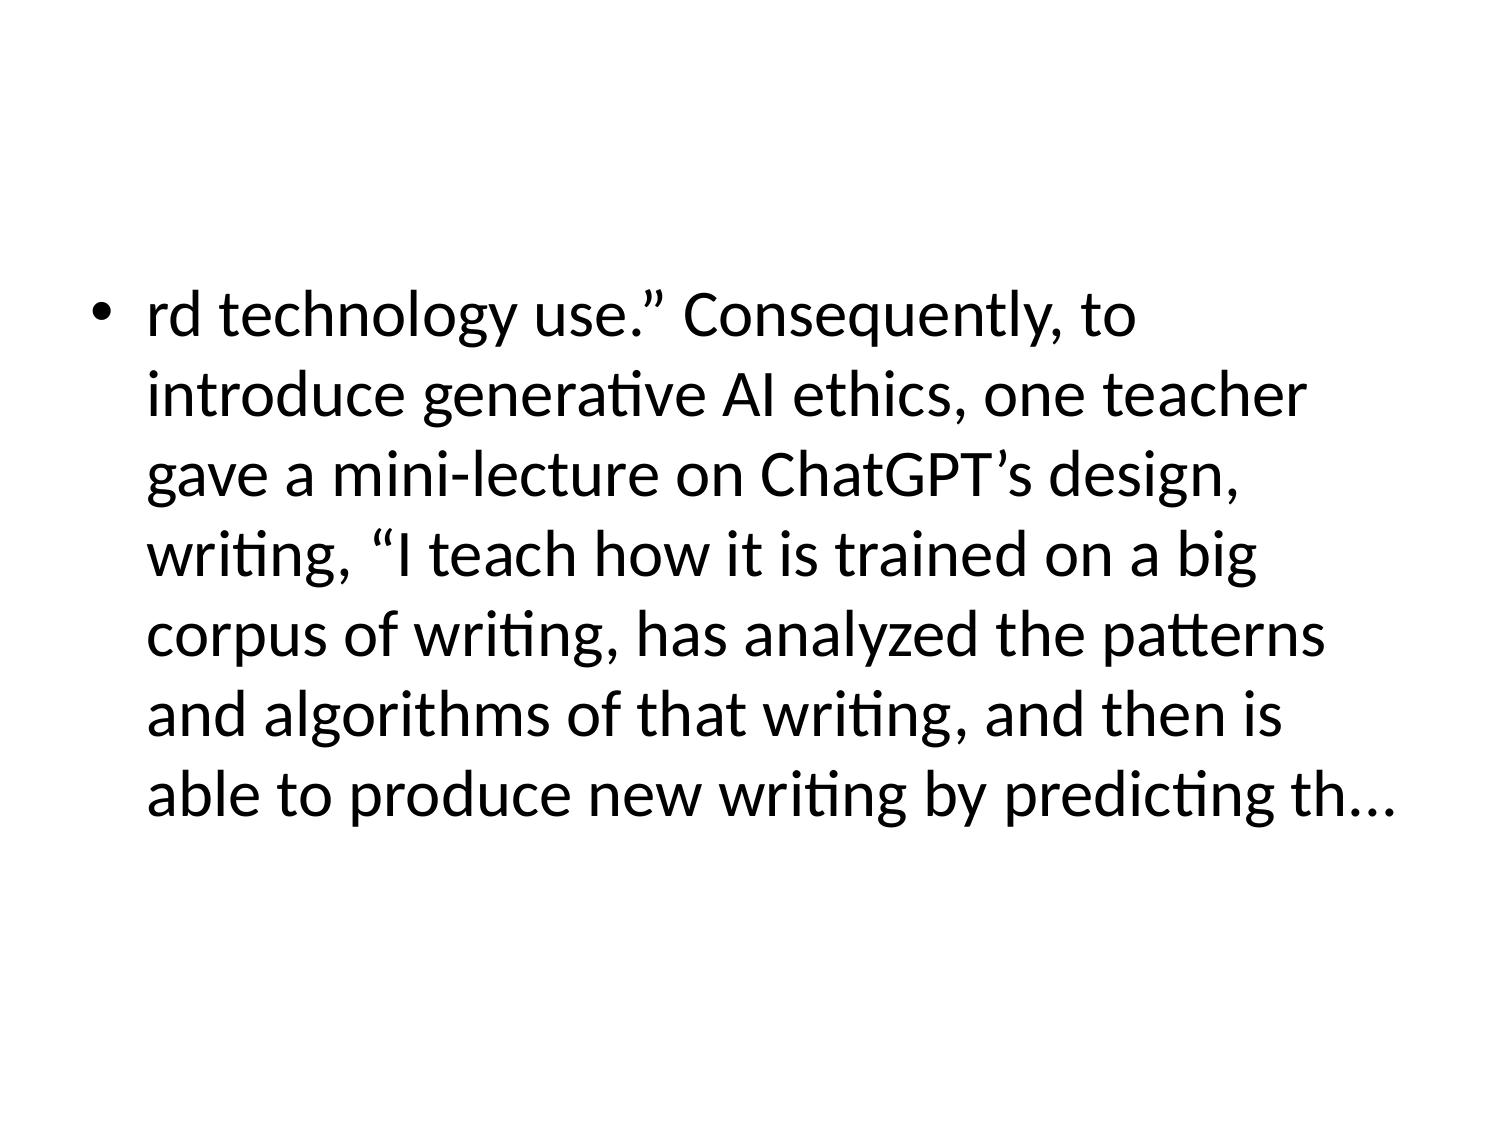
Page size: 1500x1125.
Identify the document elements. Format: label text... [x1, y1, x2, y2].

list rd technology use.” Consequently, to introduce generative AI ethics, one teacher gave a mini-lecture on ChatGPT’s design, writing, “I teach how it is trained on a big corpus of writing, has analyzed the patterns and algorithms of that writing, and then is able to produce new writing by predicting th... [75, 262, 1425, 1005]
